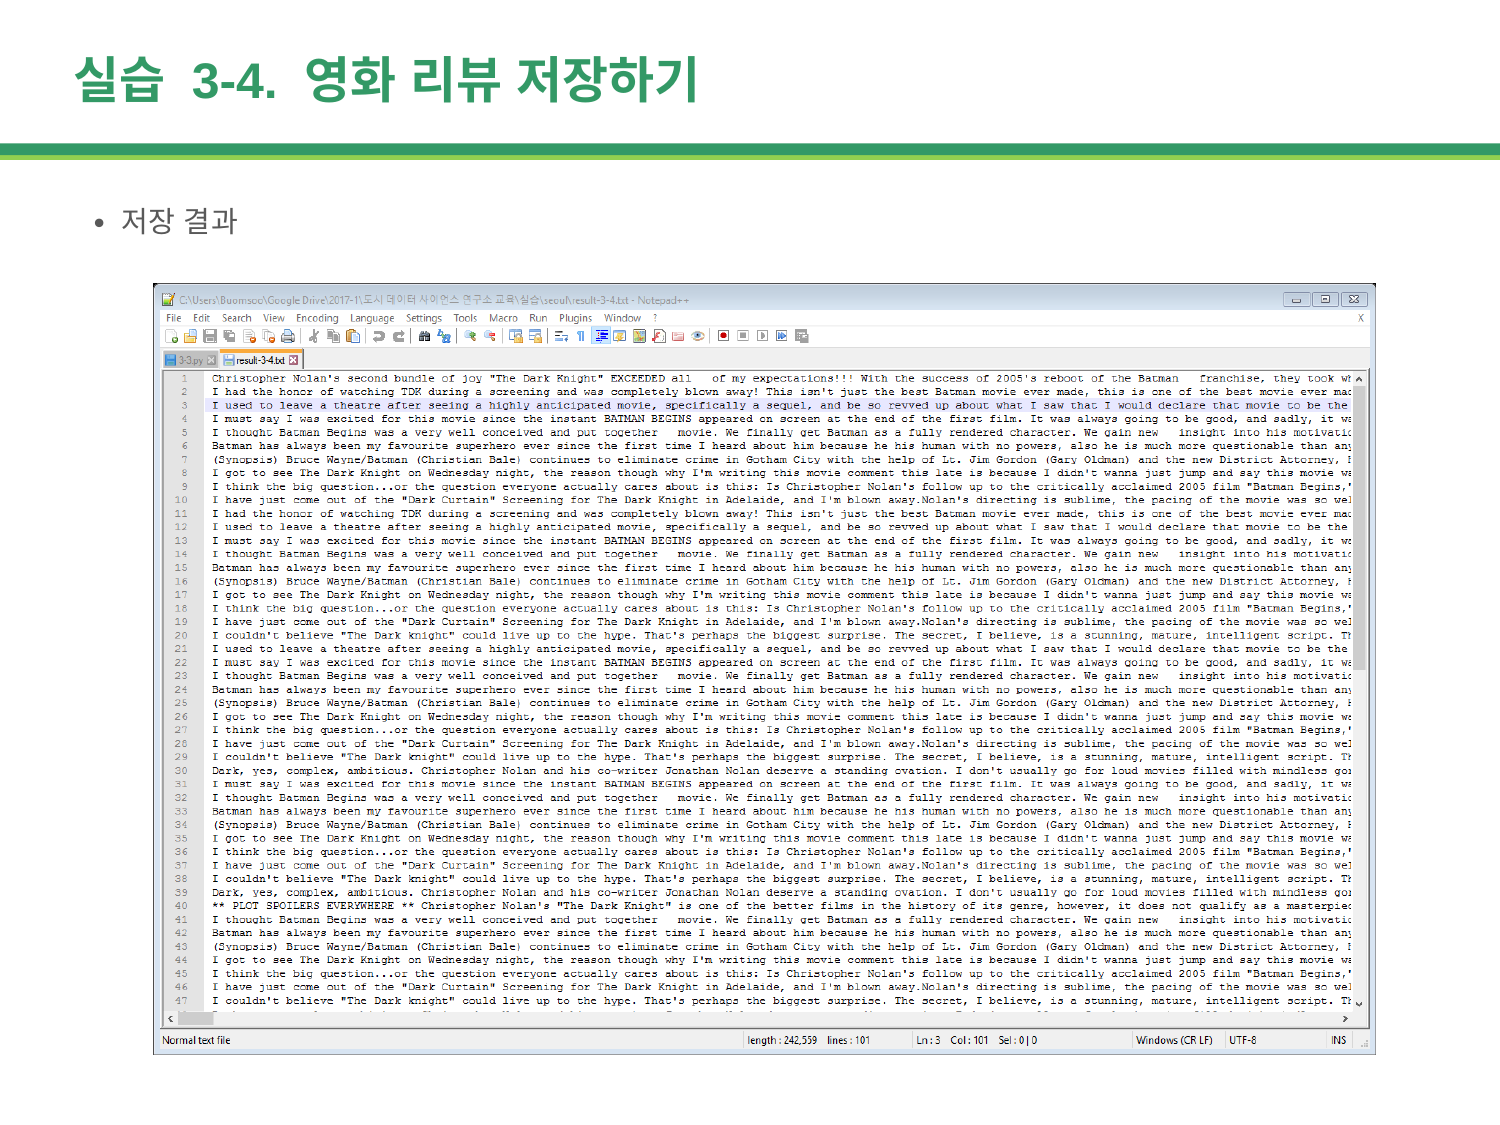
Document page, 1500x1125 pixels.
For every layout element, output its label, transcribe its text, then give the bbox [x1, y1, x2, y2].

text_box [0, 157, 1500, 162]
picture [153, 282, 1377, 1055]
text_box 실습 3-4. 영화 리뷰 저장하기 [59, 41, 716, 116]
text_box ∙ 저장 결과 [75, 196, 1412, 246]
text_box [0, 141, 1500, 157]
